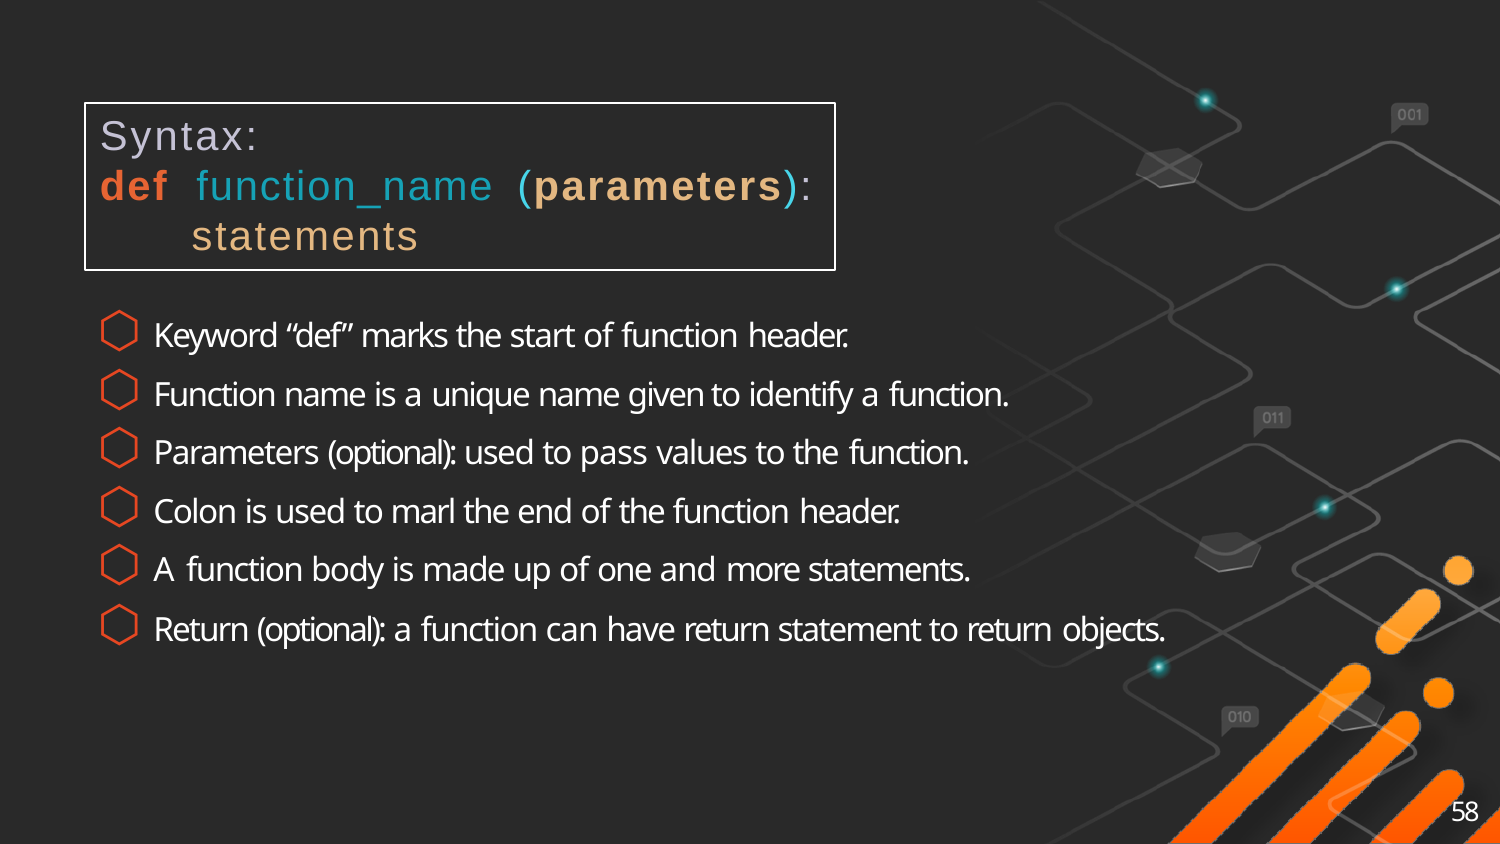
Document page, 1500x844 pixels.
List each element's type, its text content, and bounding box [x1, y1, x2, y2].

text_box [84, 103, 835, 270]
slide_number 58 [1442, 792, 1488, 844]
text_box [0, 0, 1500, 844]
text_box Syntax: def function_name (parameters): statements ⬡ Keyword “def” marks the start of function header. ⬡ Function name is a unique name given to identify a function. ⬡ Parameters (optional): used to pass values to the function. ⬡ Colon is used to marl the end of the function header. ⬡ A function body is made up of one and more statements. ⬡ Return (optional): a function can have return statement to return objects. [95, 106, 1253, 652]
